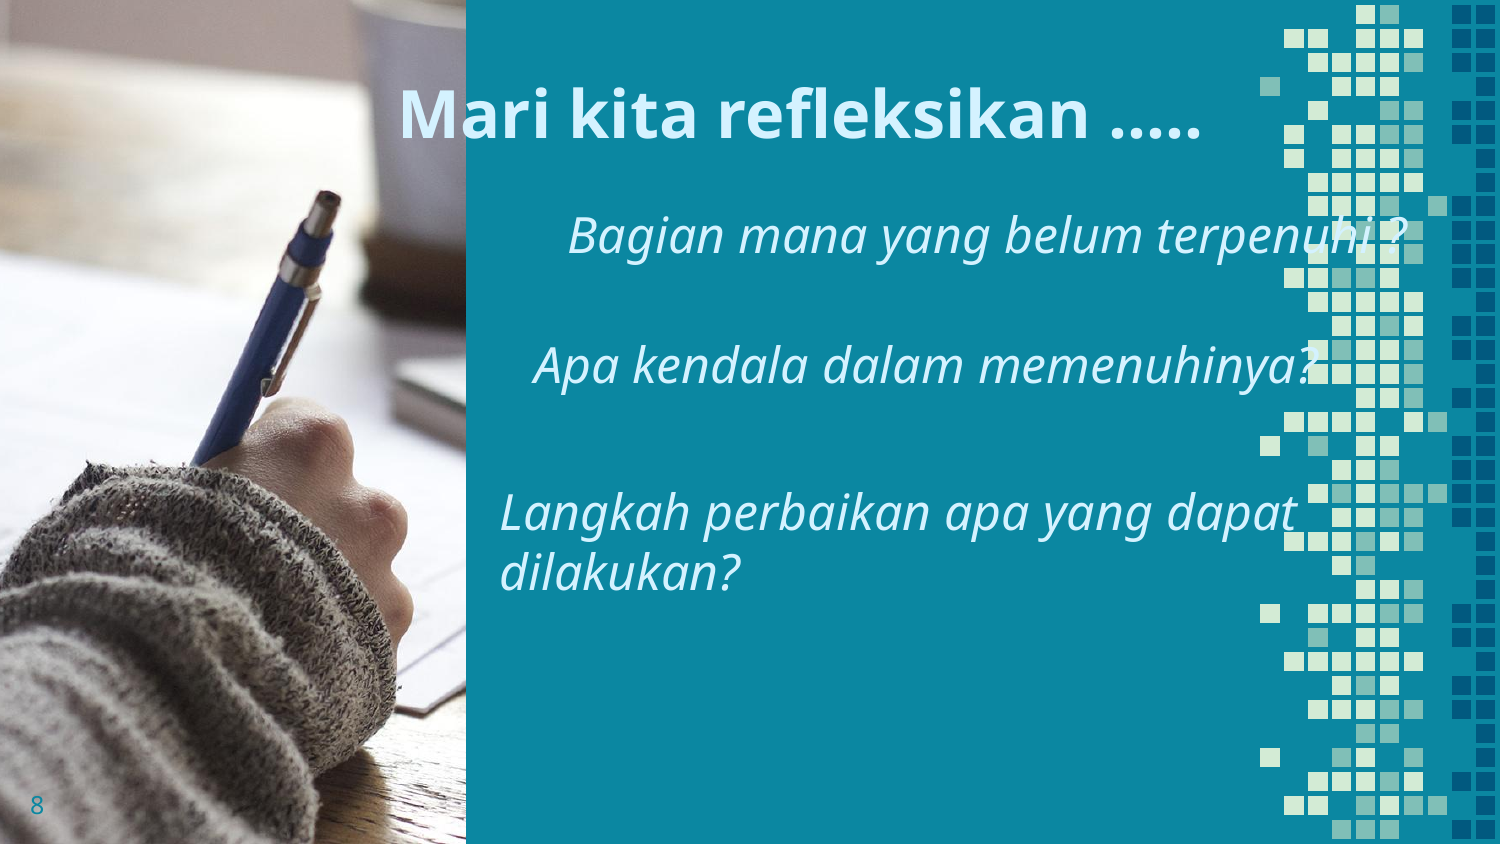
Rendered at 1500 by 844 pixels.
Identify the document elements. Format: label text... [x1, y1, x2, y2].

text_box Langkah perbaikan apa yang dapat dilakukan? [478, 464, 1464, 612]
text_box Bagian mana yang belum terpenuhi ? [546, 188, 1500, 318]
text_box Mari kita refleksikan ..... [470, 64, 1219, 160]
picture [0, 0, 467, 844]
text_box Apa kendala dalam memenuhinya? [513, 318, 1500, 465]
